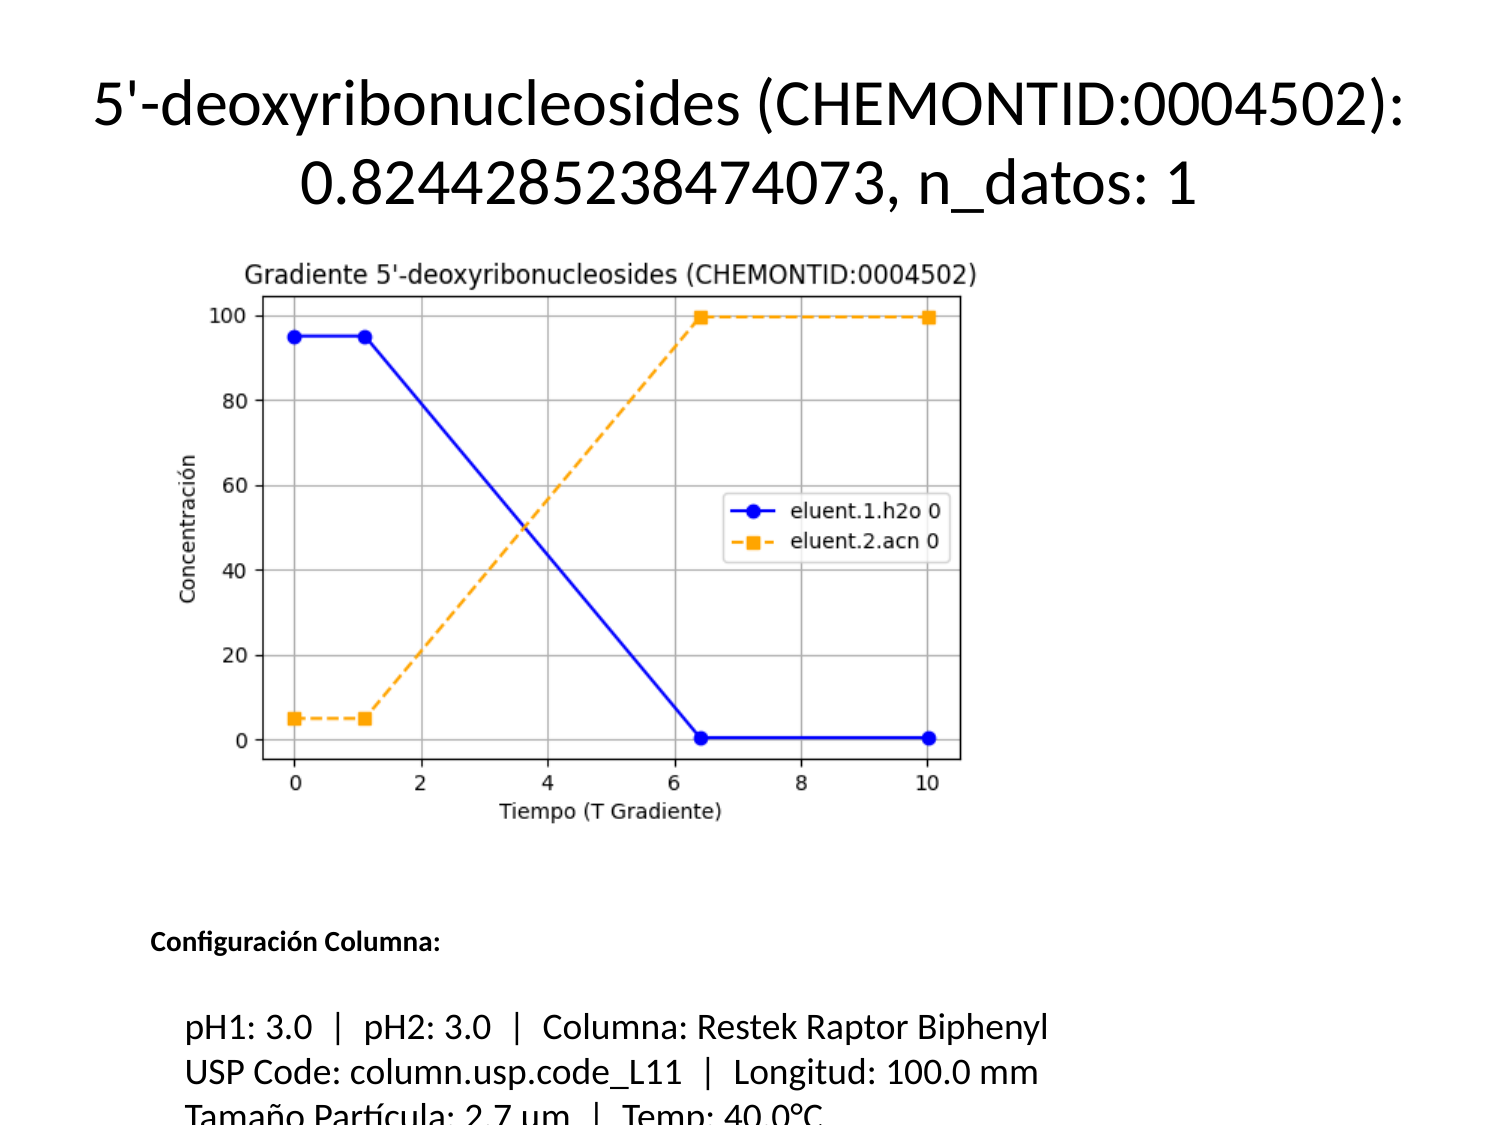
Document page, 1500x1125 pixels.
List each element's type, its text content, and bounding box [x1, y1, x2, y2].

title 5'-deoxyribonucleosides (CHEMONTID:0004502): 0.8244285238474073, n_datos: 1 [75, 45, 1425, 233]
text_box Configuración Columna: pH1: 3.0 | pH2: 3.0 | Columna: Restek Raptor Biphenyl USP Code: column.usp.code_L11 | Longitud: 100.0 mm Tamaño Partícula: 2.7 µm | Temp: 40.0°C Flujo: 0.4 mL/min | T0: 0.55125 min [135, 869, 1065, 1125]
picture [149, 224, 1051, 826]
